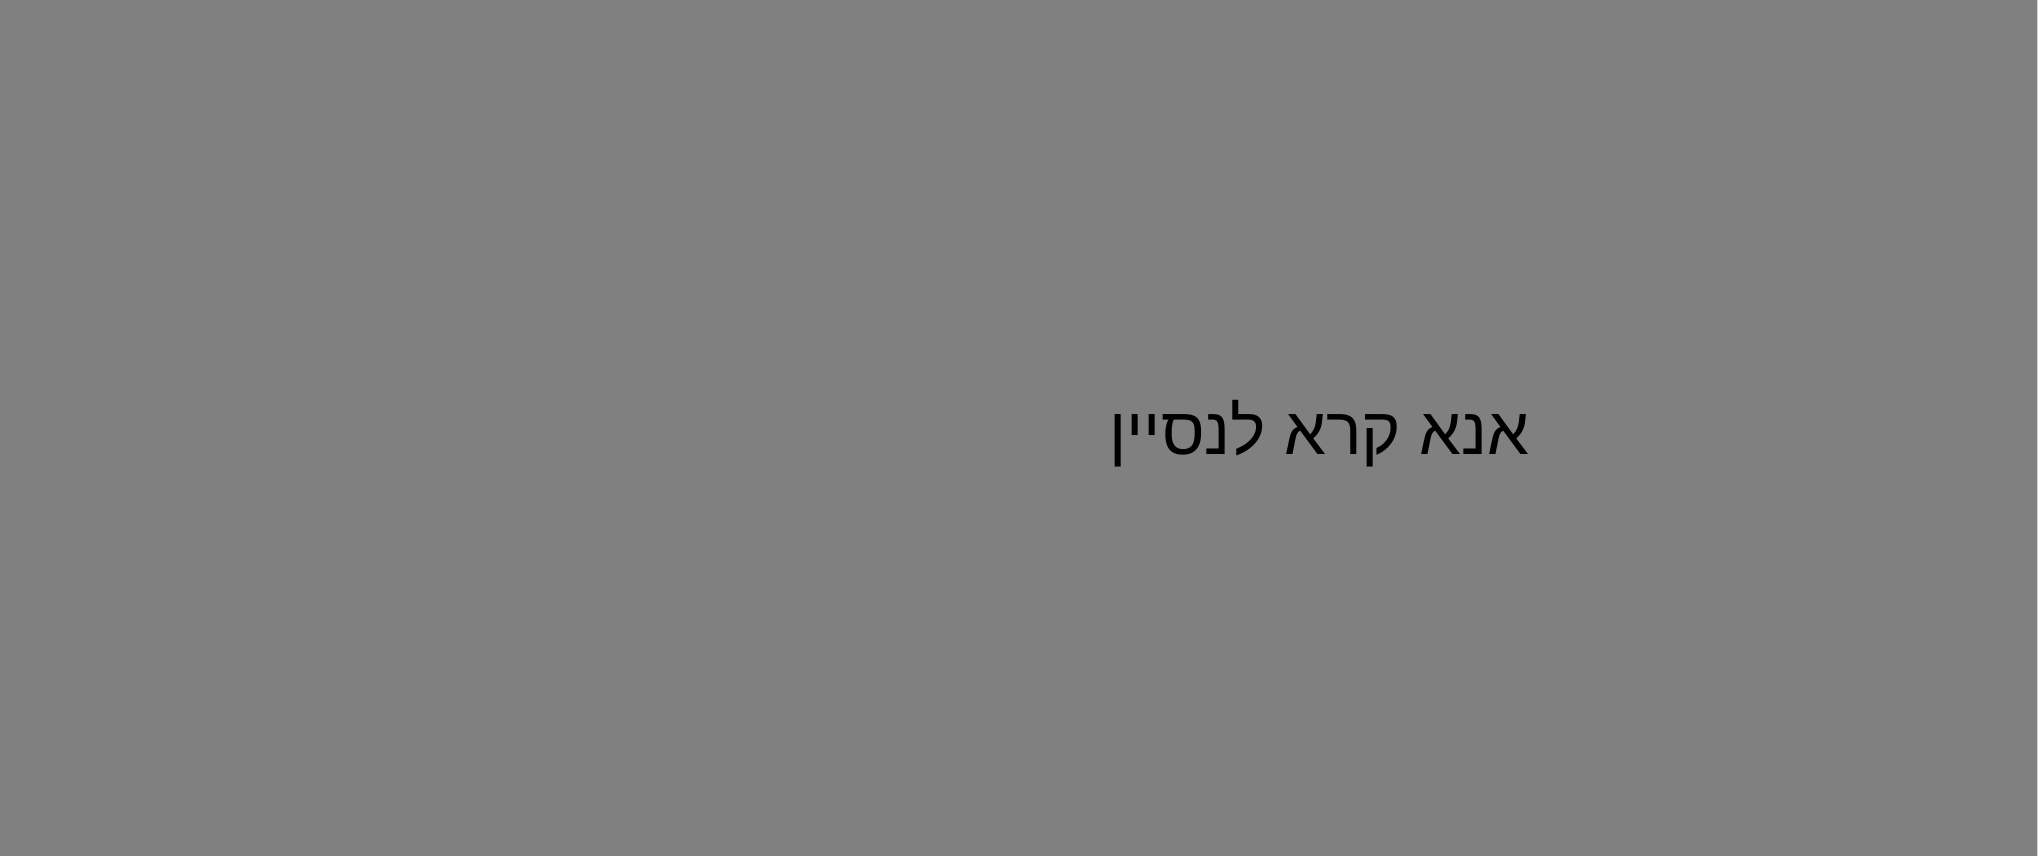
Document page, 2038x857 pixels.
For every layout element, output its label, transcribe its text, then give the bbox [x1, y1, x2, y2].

text_box אנא קרא לנסיין [492, 380, 1545, 475]
